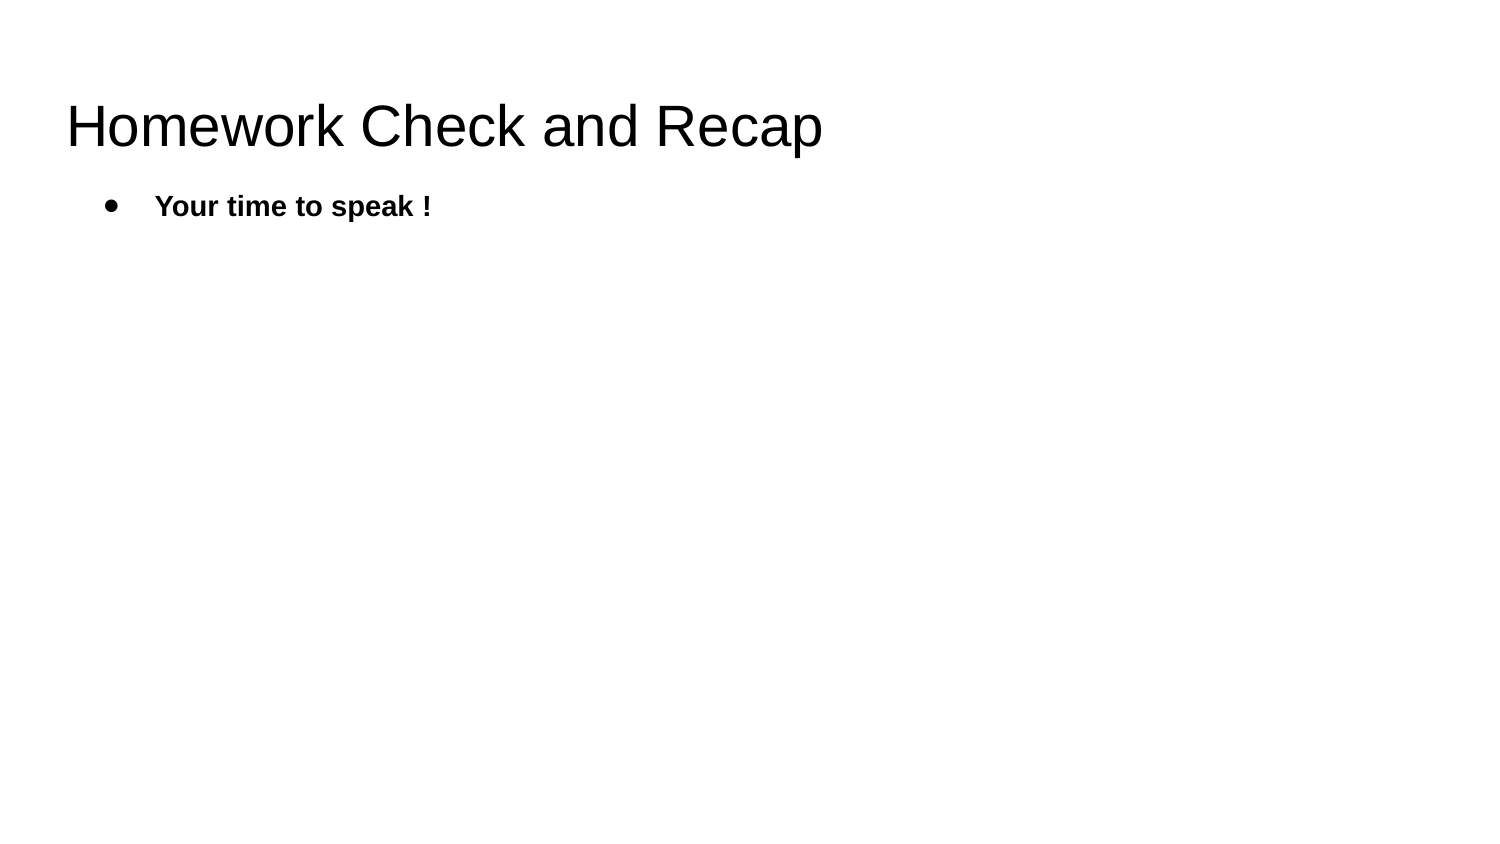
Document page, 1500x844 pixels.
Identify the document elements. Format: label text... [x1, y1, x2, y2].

title Homework Check and Recap [51, 72, 1449, 167]
list Your time to speak ! [64, 166, 764, 728]
